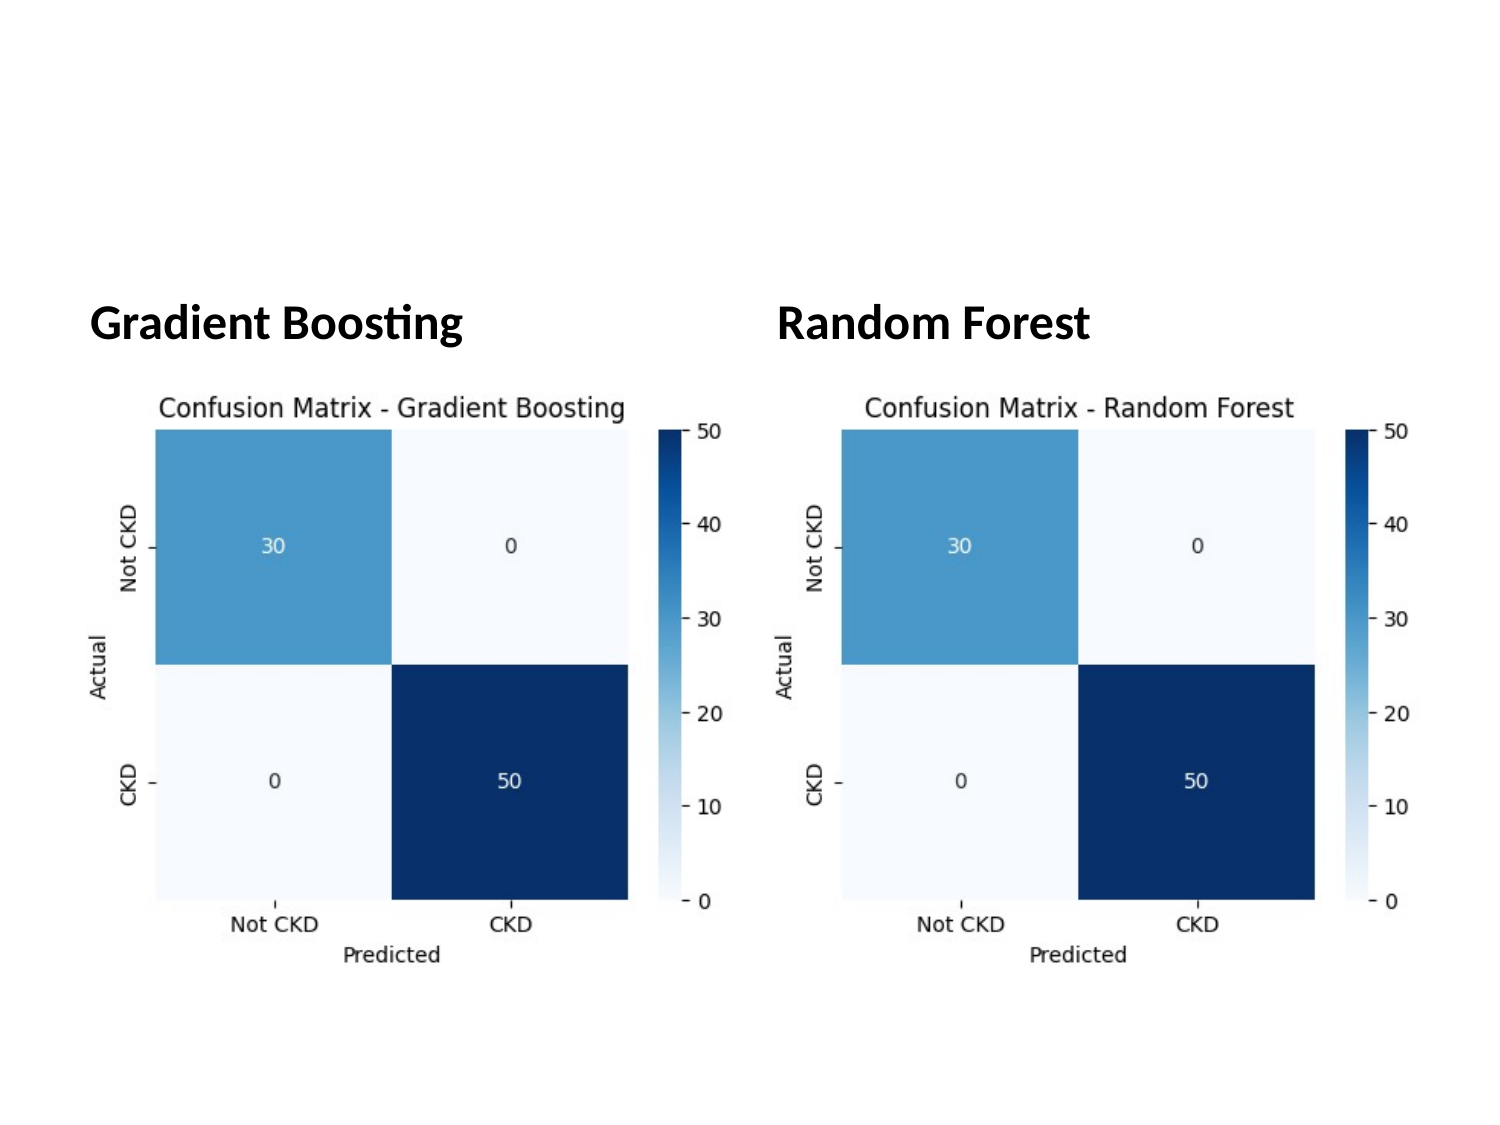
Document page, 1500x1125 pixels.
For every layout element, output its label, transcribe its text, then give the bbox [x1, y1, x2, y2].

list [74, 381, 738, 981]
list Random Forest [761, 251, 1425, 357]
list Gradient Boosting [75, 251, 738, 357]
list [761, 381, 1426, 981]
